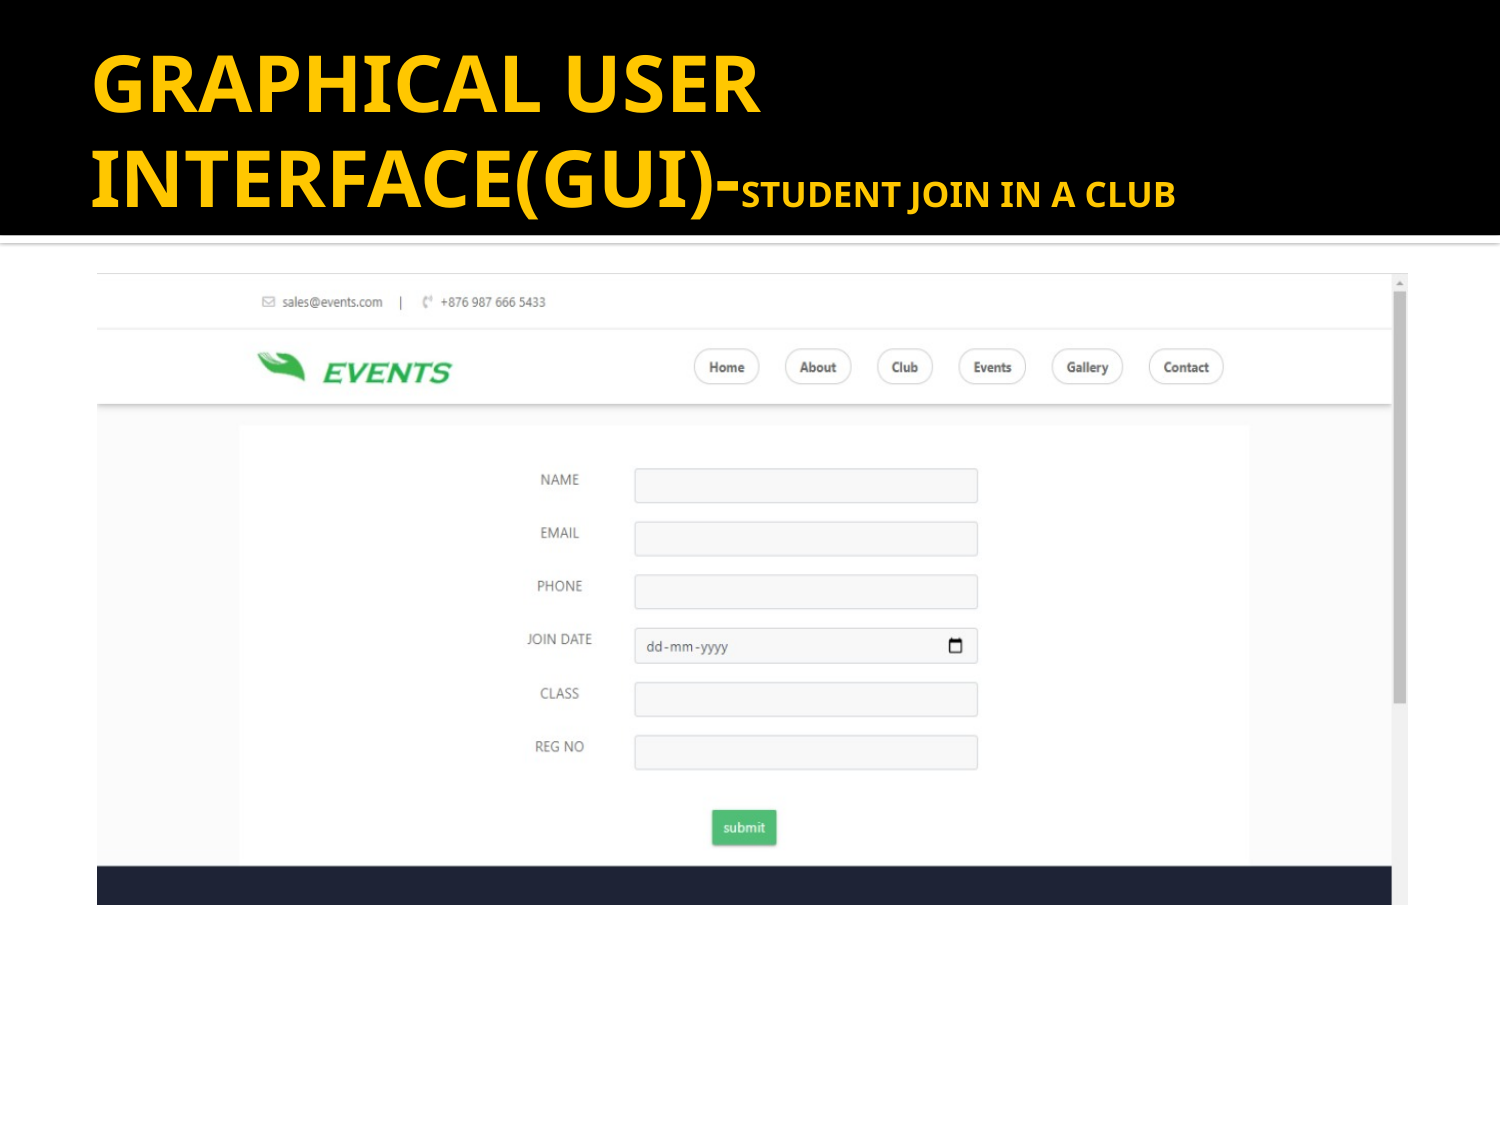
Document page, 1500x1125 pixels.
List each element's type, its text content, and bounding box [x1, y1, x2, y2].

title GRAPHICAL USER INTERFACE(GUI)-STUDENT JOIN IN A CLUB [75, 25, 1425, 231]
picture [97, 272, 1409, 905]
